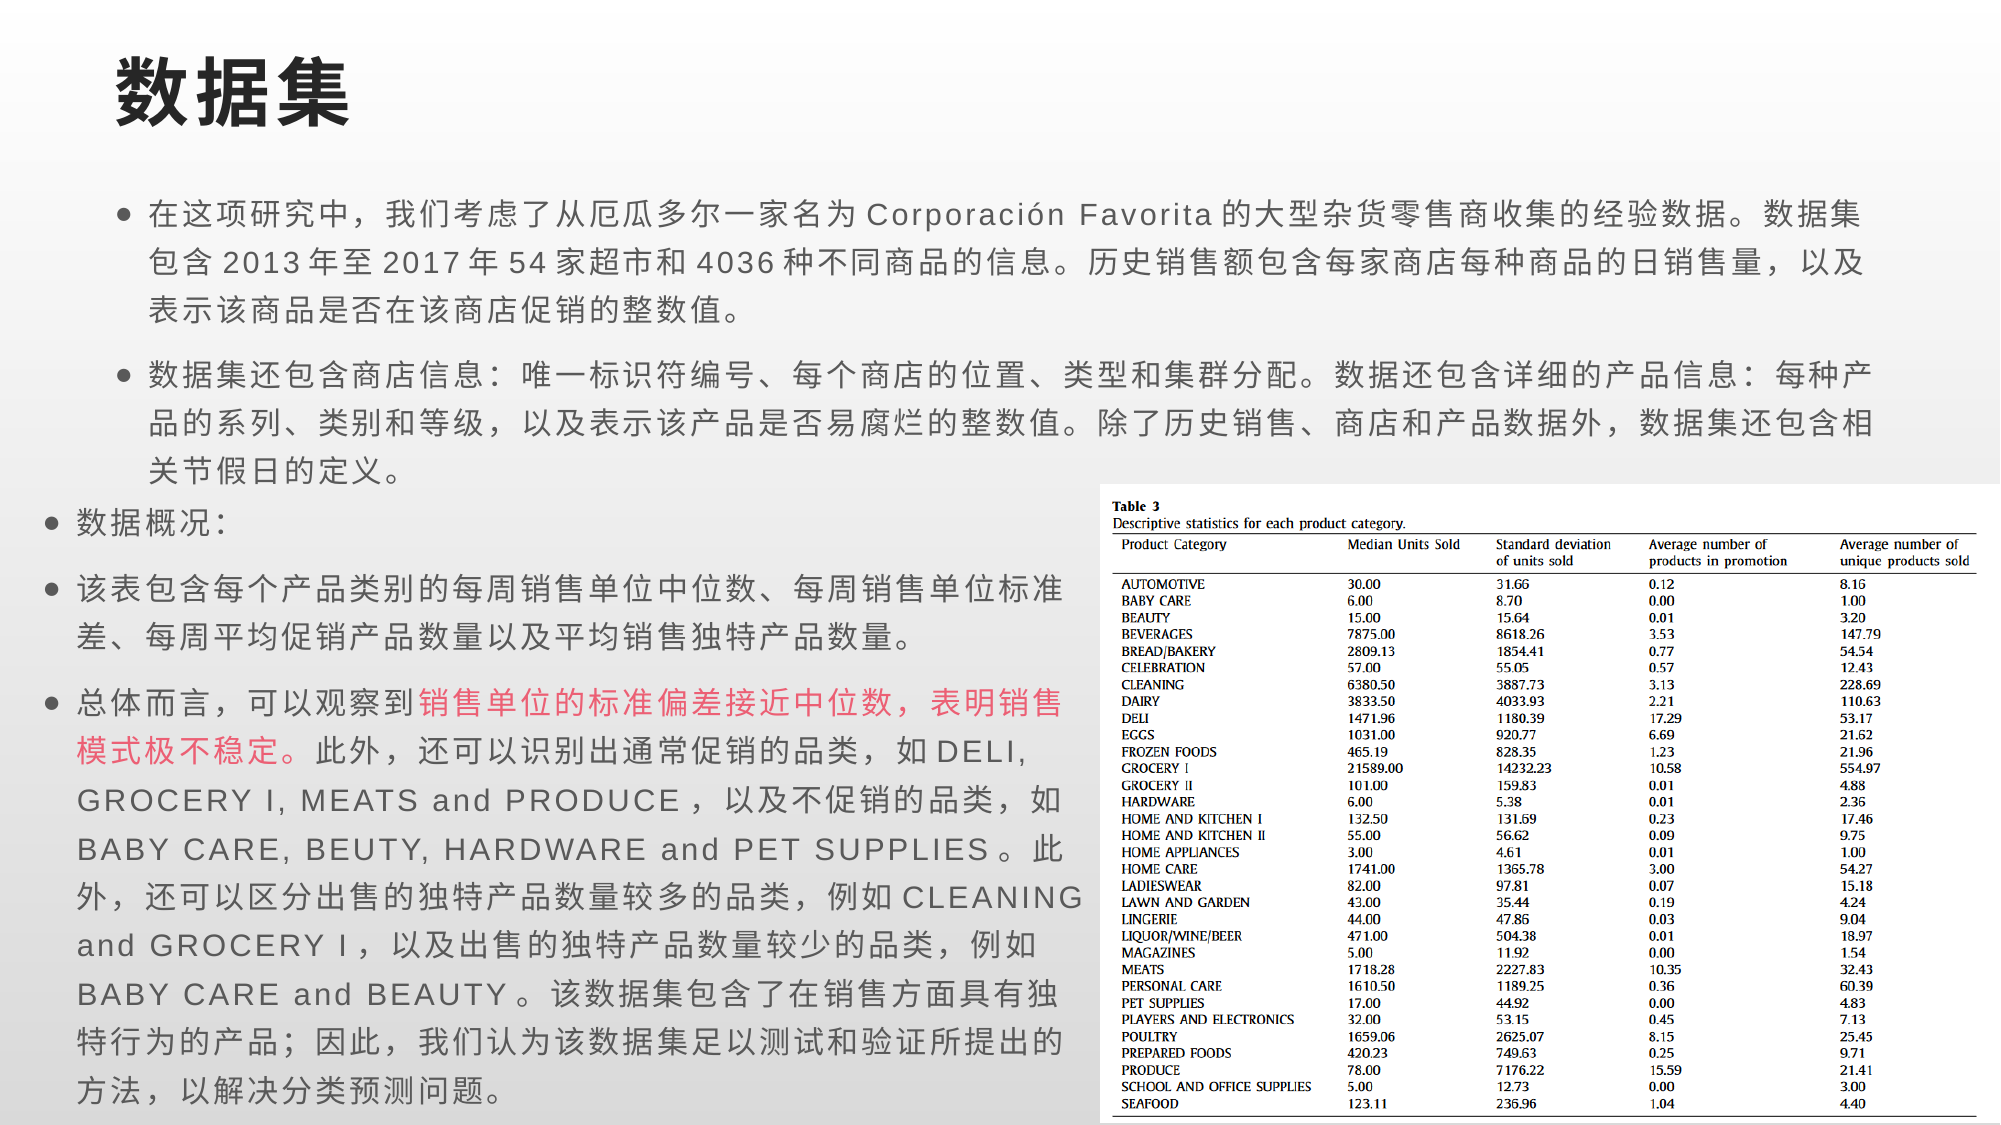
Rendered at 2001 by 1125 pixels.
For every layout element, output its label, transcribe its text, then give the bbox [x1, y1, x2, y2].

list 在这项研究中，我们考虑了从厄瓜多尔一家名为Corporación Favorita的大型杂货零售商收集的经验数据。数据集包含2013年至2017年54家超市和4036种不同商品的信息。历史销售额包含每家商店每种商品的日销售量，以及表示该商品是否在该商店促销的整数值。 数据集还包含商店信息：唯一标识符编号、每个商店的位置、类型和集群分配。数据还包含详细的产品信息：每种产品的系列、类别和等级，以及表示该产品是否易腐烂的整数值。除了历史销售、商店和产品数据外，数据集还包含相关节假日的定义。 [99, 176, 1913, 484]
picture [1099, 484, 2000, 1123]
title 数据集 [99, 32, 1900, 149]
text_box 数据概况： 该表包含每个产品类别的每周销售单位中位数、每周销售单位标准差、每周平均促销产品数量以及平均销售独特产品数量。 总体而言，可以观察到销售单位的标准偏差接近中位数，表明销售模式极不稳定。此外，还可以识别出通常促销的品类，如DELI, GROCERY I, MEATS and PRODUCE，以及不促销的品类，如BABY CARE, BEUTY, HARDWARE and PET SUPPLIES。此外，还可以区分出售的独特产品数量较多的品类，例如CLEANING and GROCERY I，以及出售的独特产品数量较少的品类，例如BABY CARE and BEAUTY。该数据集包含了在销售方面具有独特行为的产品；因此，我们认为该数据集足以测试和验证所提出的方法，以解决分类预测问题。 [27, 484, 1109, 1125]
